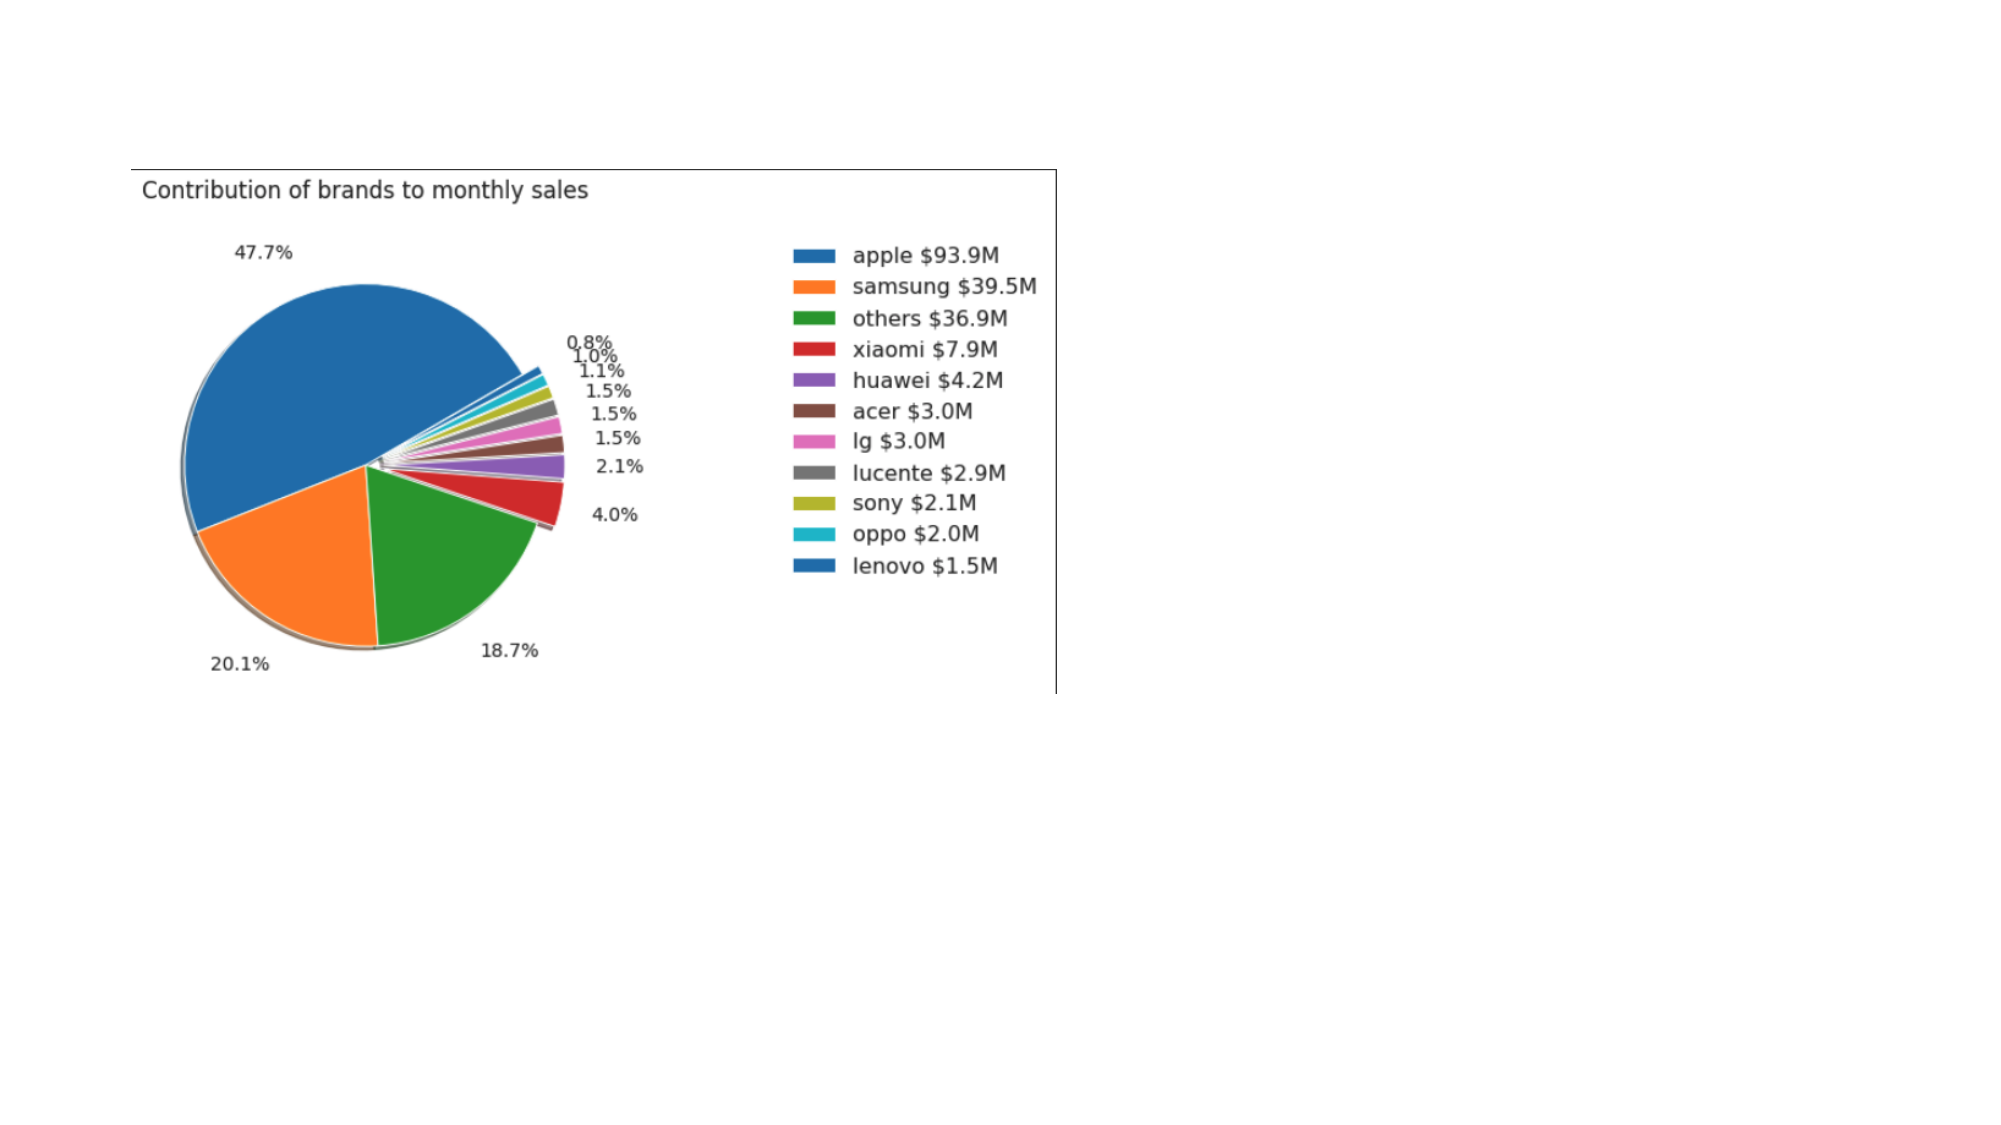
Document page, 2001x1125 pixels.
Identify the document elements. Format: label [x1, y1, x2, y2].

picture [131, 169, 1057, 694]
